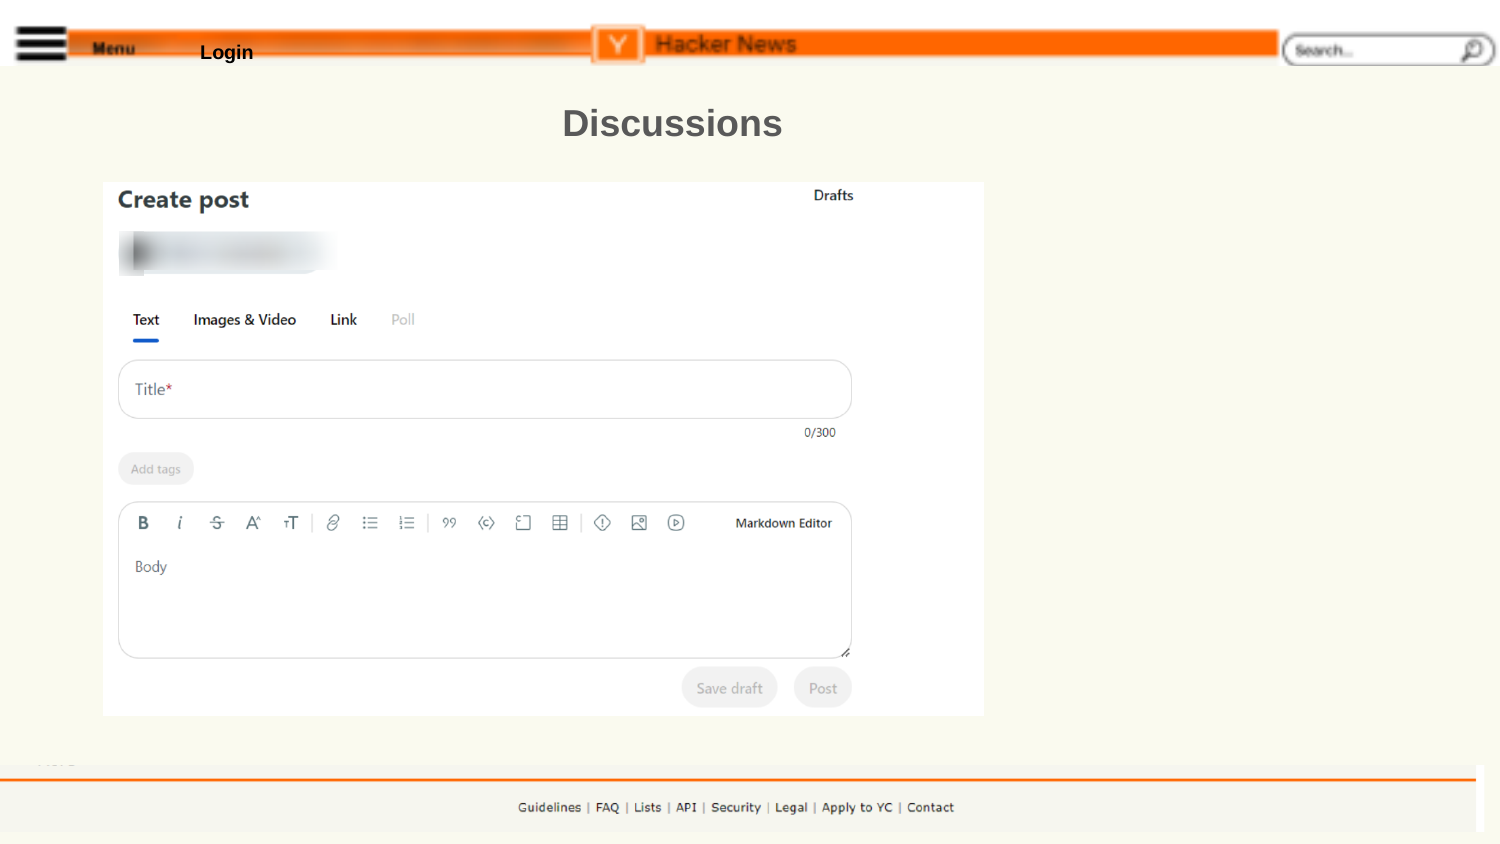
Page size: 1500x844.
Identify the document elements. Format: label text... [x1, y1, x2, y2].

text_box Discussions [397, 83, 972, 180]
picture [103, 182, 984, 717]
picture [0, 765, 1485, 832]
picture [0, 0, 1500, 66]
